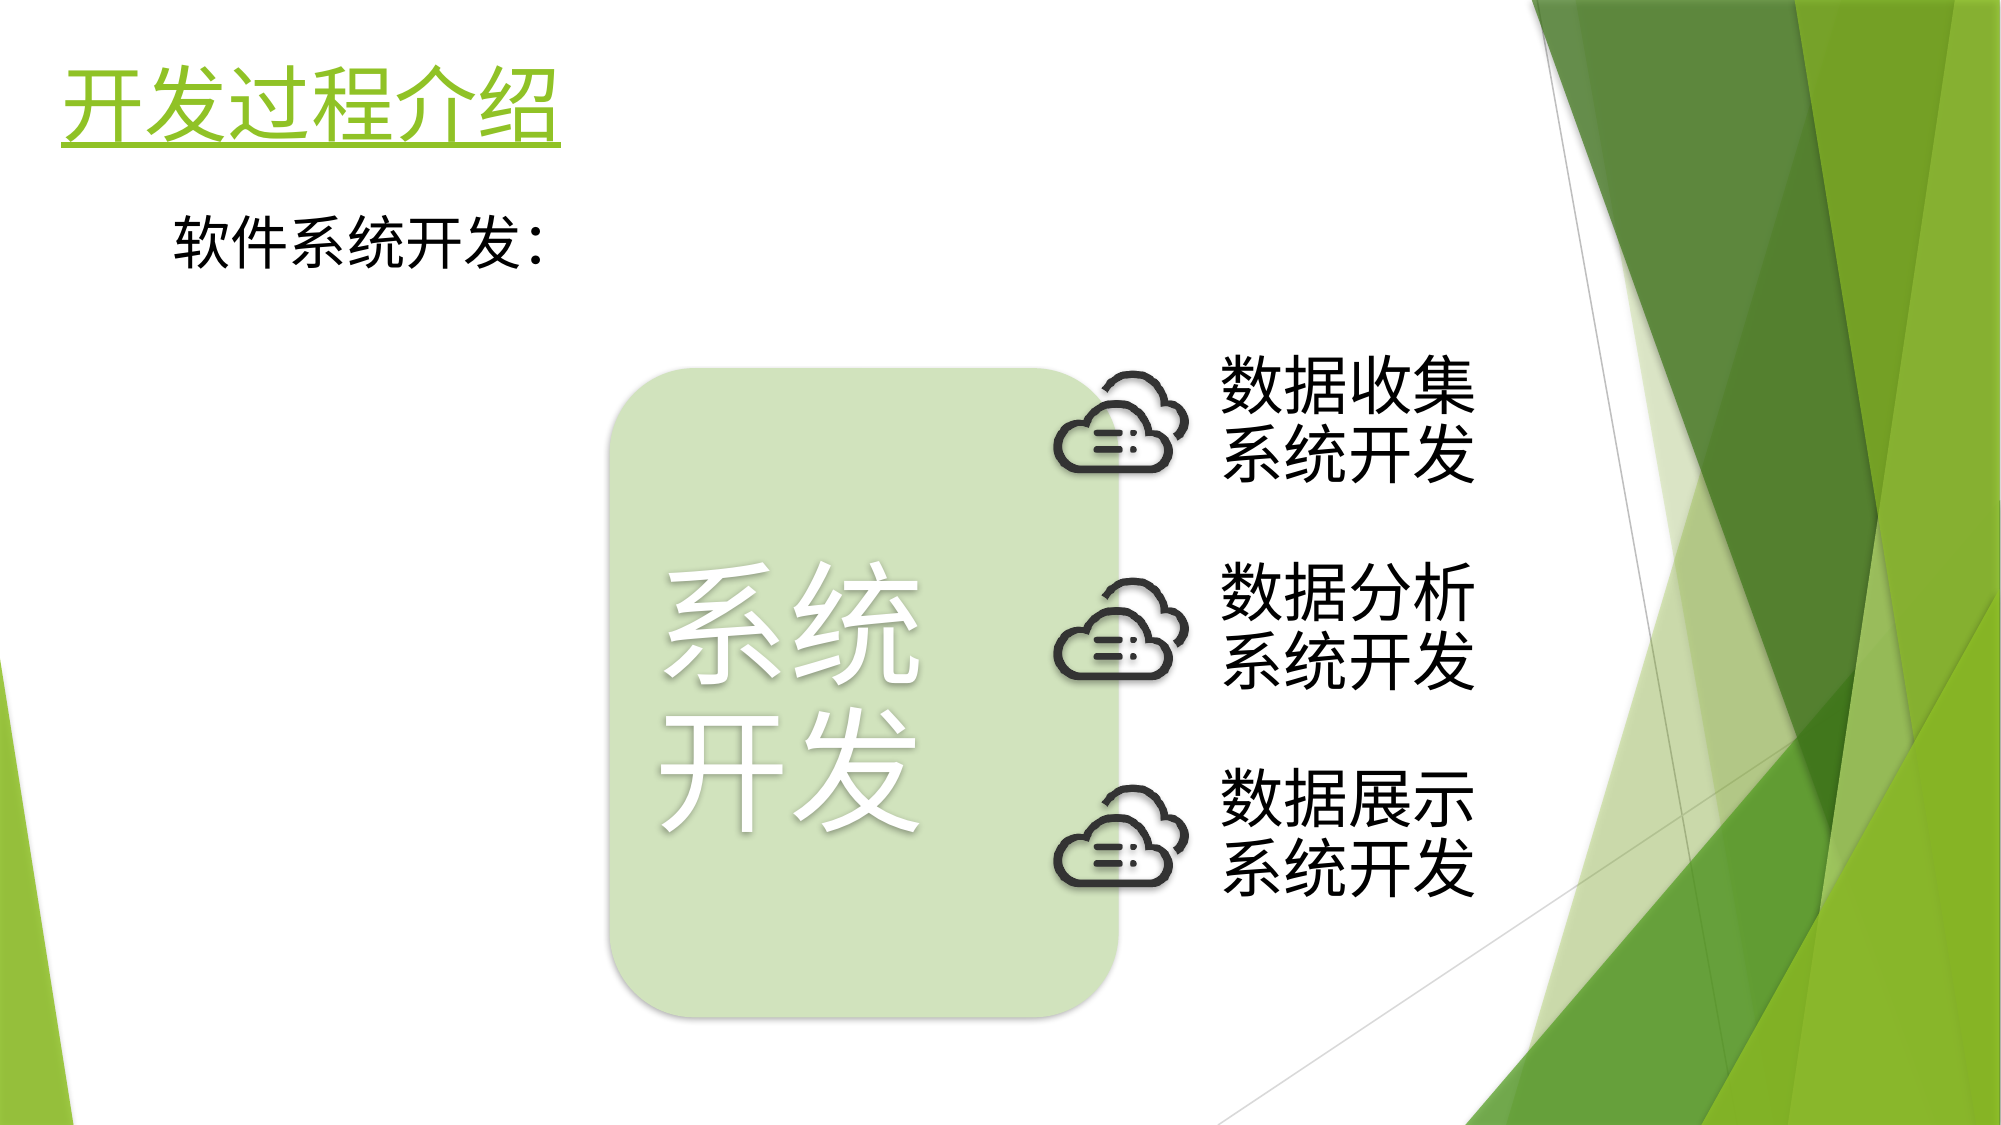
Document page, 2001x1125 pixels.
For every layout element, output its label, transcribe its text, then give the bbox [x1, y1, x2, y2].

text_box 开发过程介绍 [46, 44, 860, 160]
text_box 软件系统开发： [157, 198, 682, 284]
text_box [515, 318, 1588, 1035]
